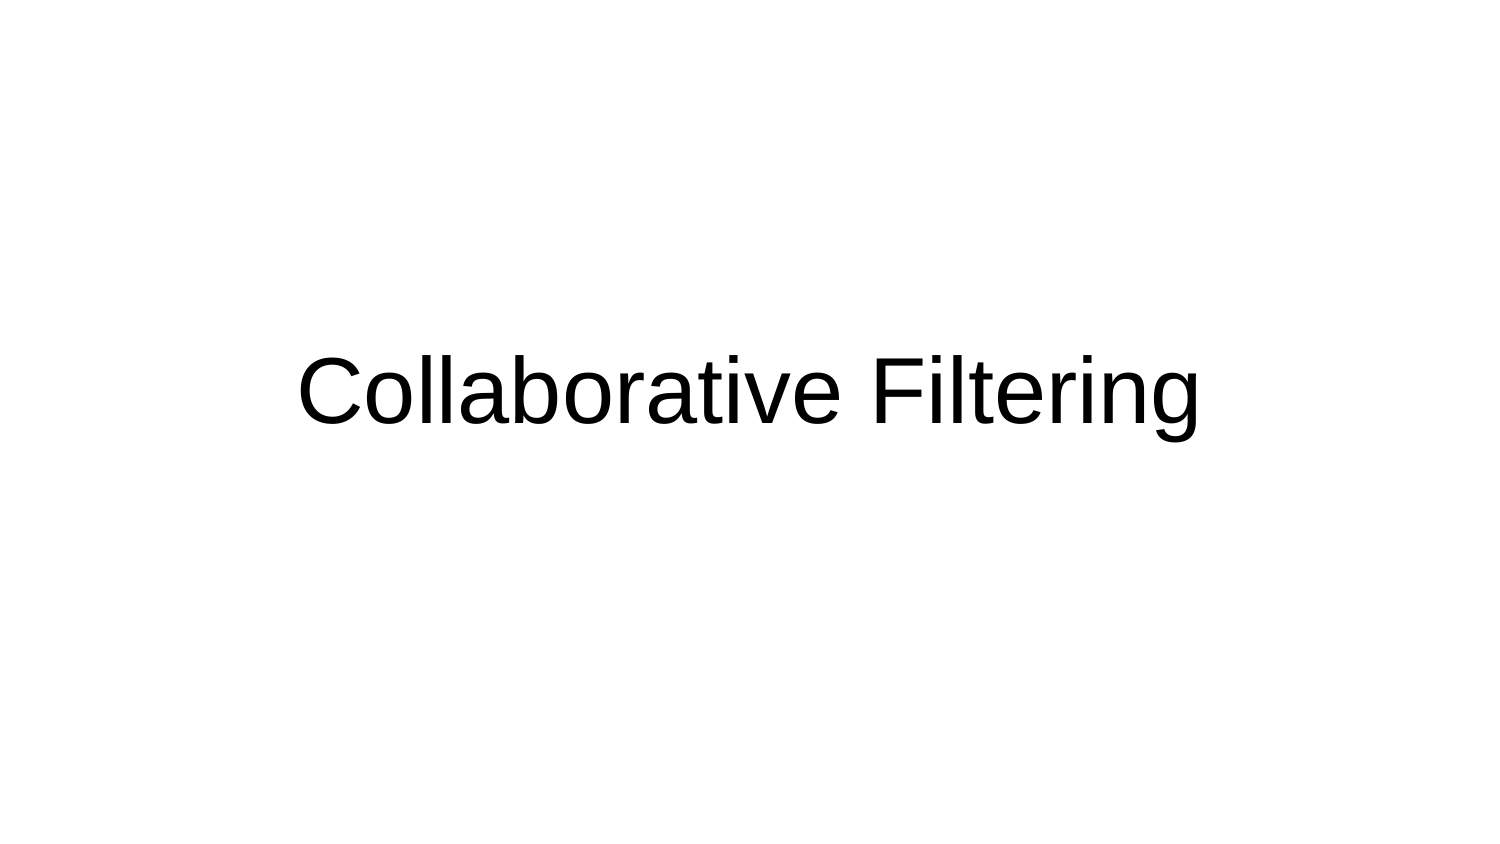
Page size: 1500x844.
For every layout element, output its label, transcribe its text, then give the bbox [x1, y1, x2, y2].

title Collaborative Filtering [51, 122, 1449, 459]
